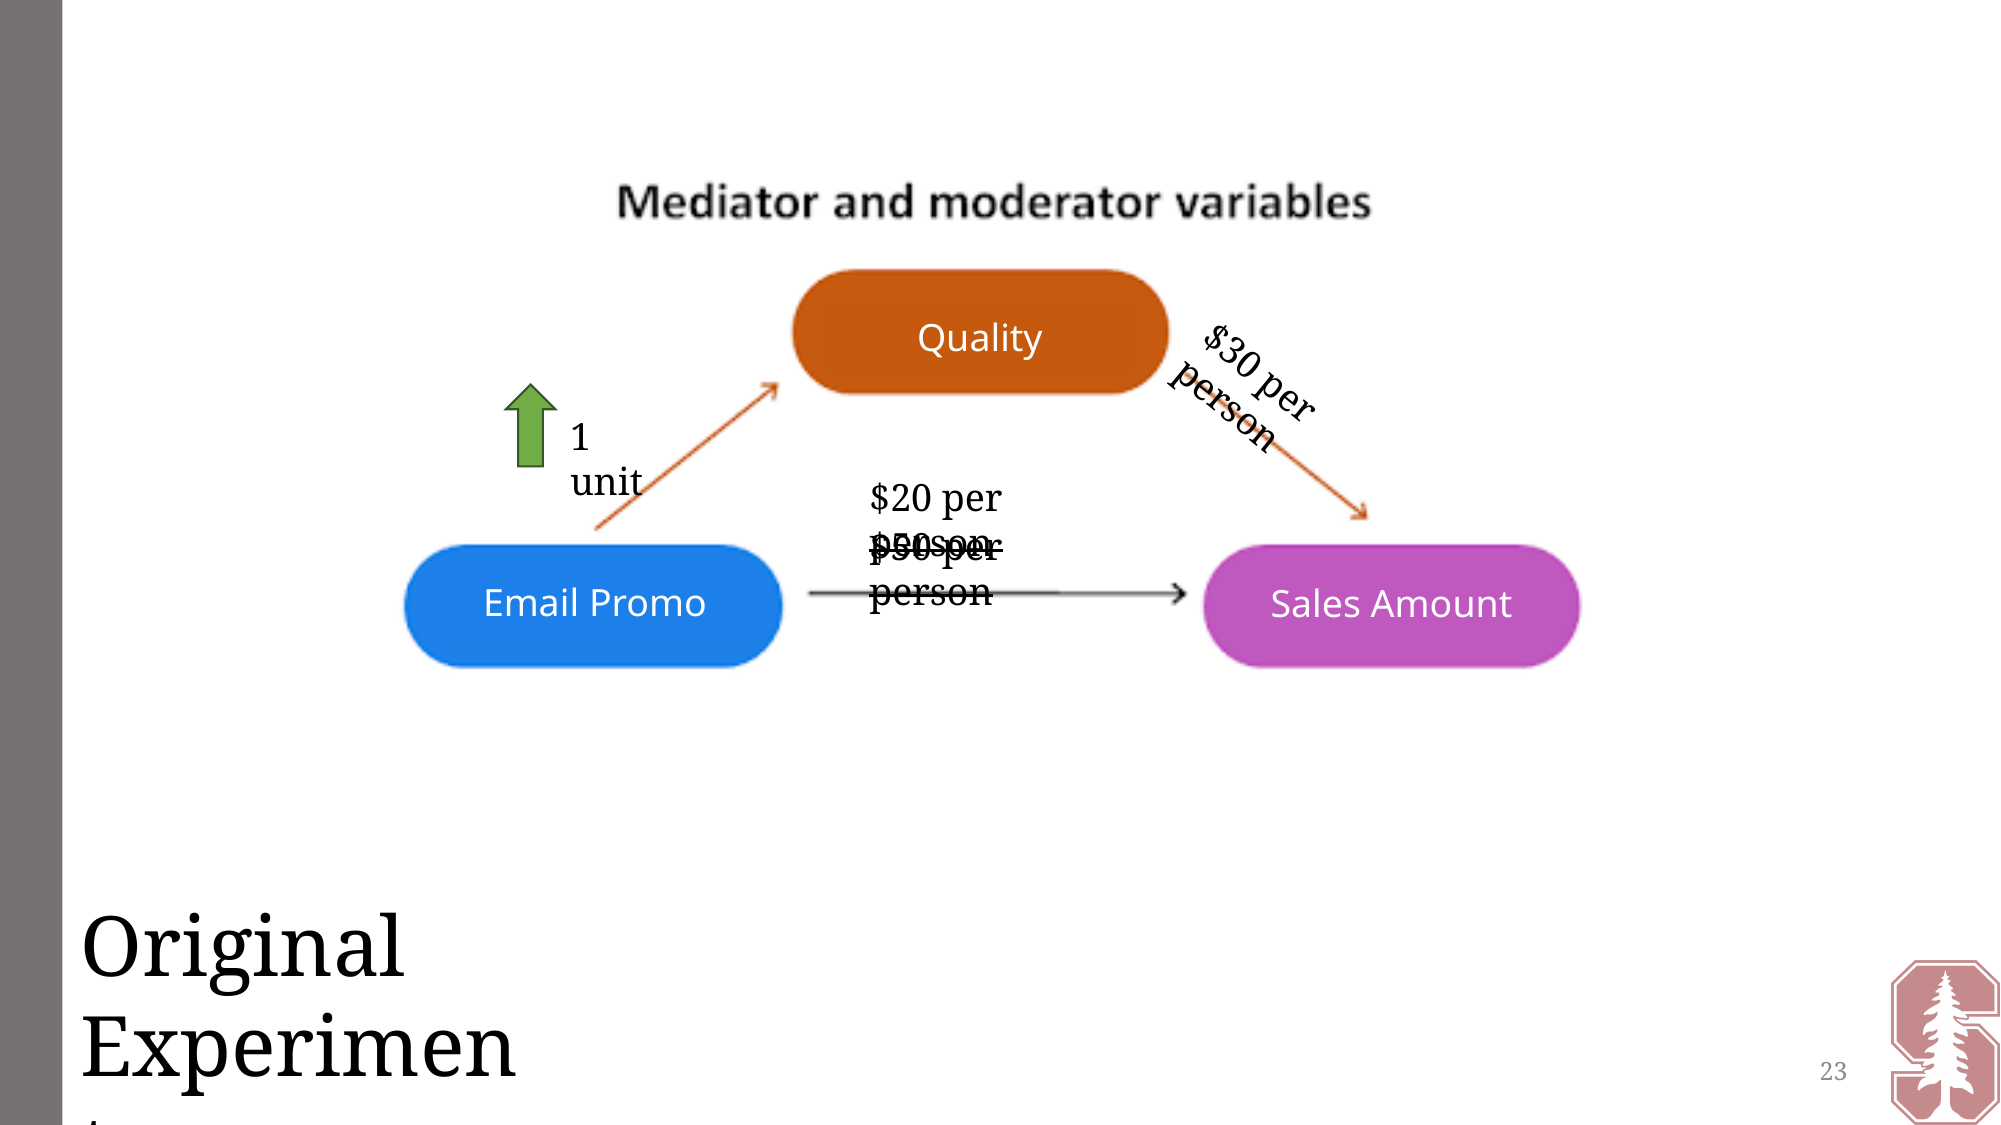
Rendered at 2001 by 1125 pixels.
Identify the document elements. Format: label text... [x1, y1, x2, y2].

picture [353, 135, 1646, 945]
slide_number 23 [1412, 1042, 1863, 1103]
text_box Original Experiment [65, 885, 554, 1125]
